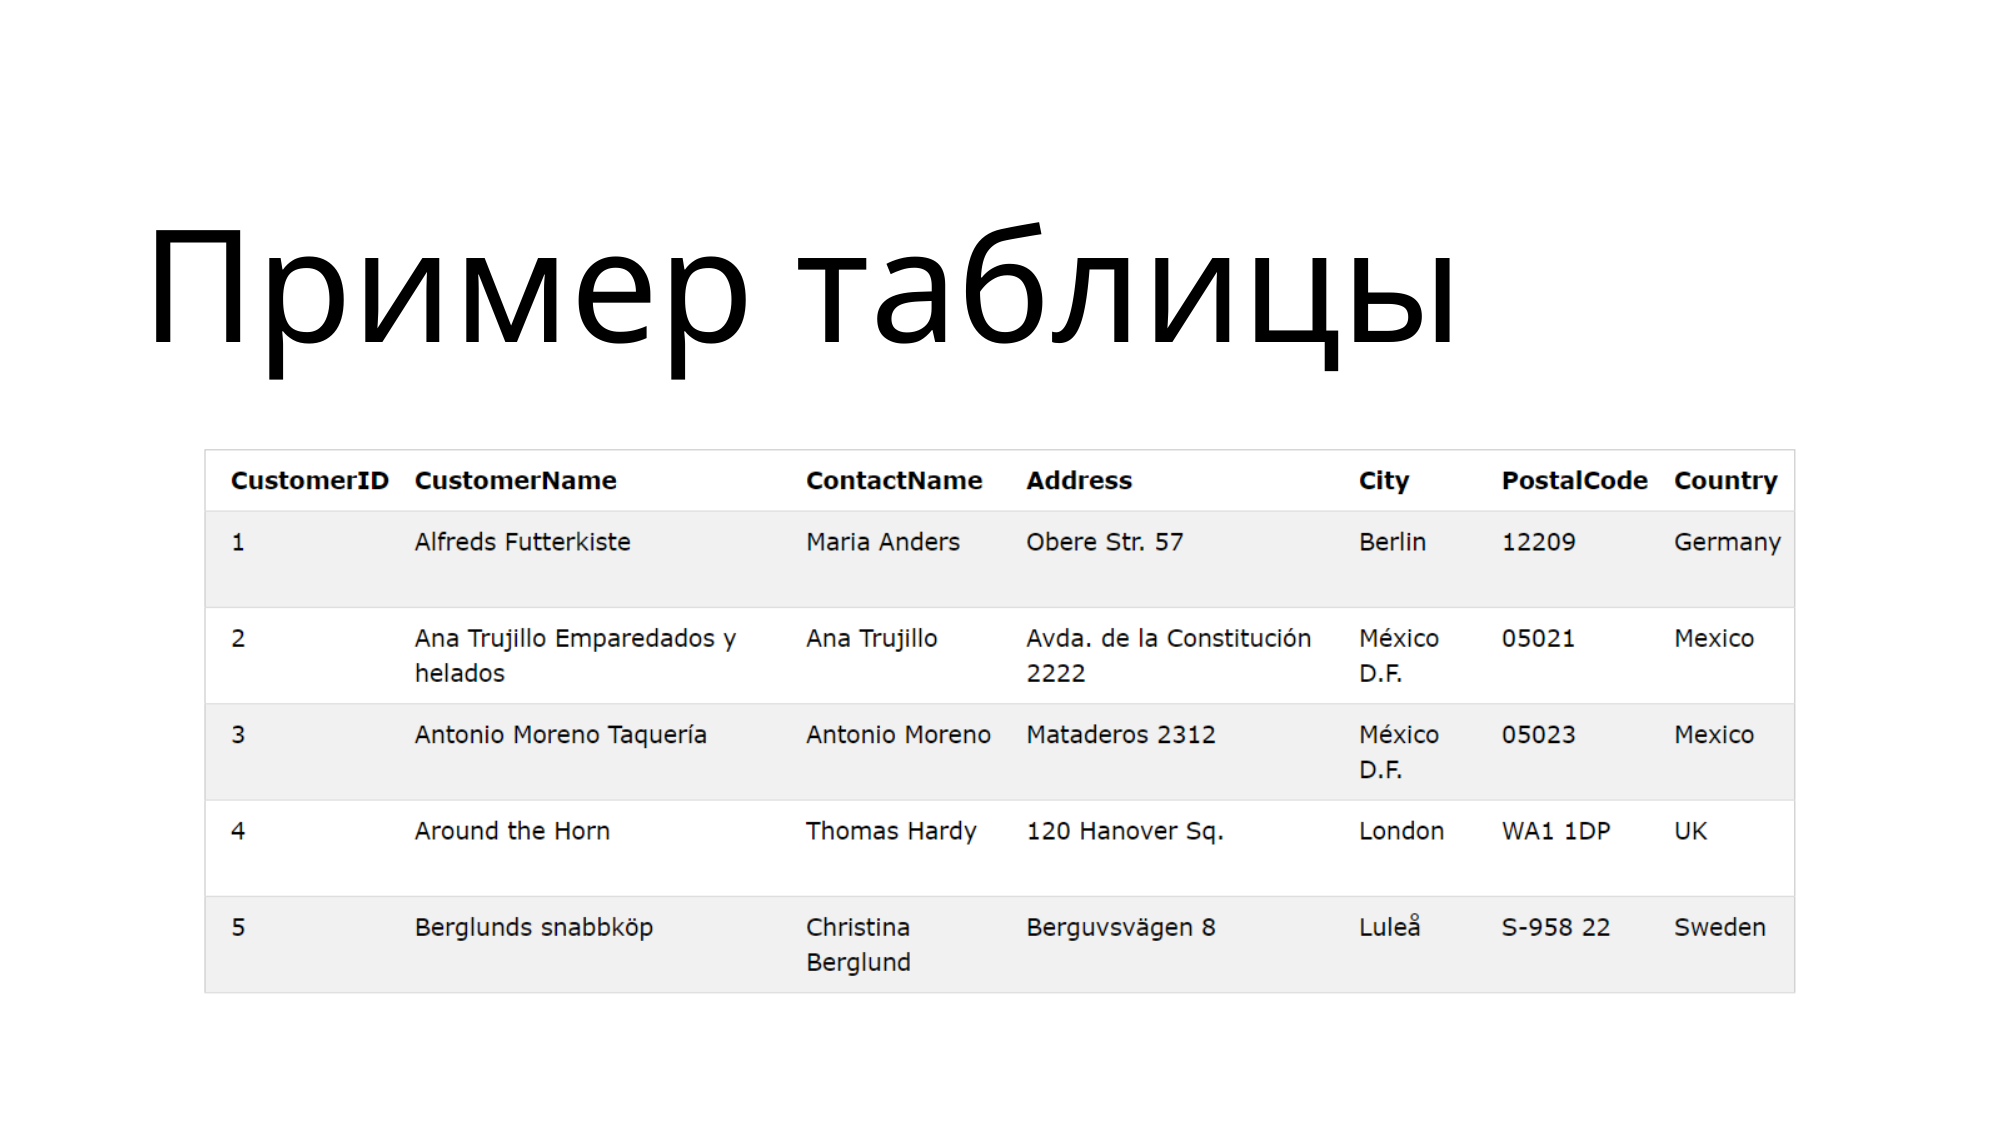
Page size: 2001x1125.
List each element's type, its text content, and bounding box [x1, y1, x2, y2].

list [197, 438, 1808, 1002]
title Пример таблицы [141, 183, 1867, 401]
